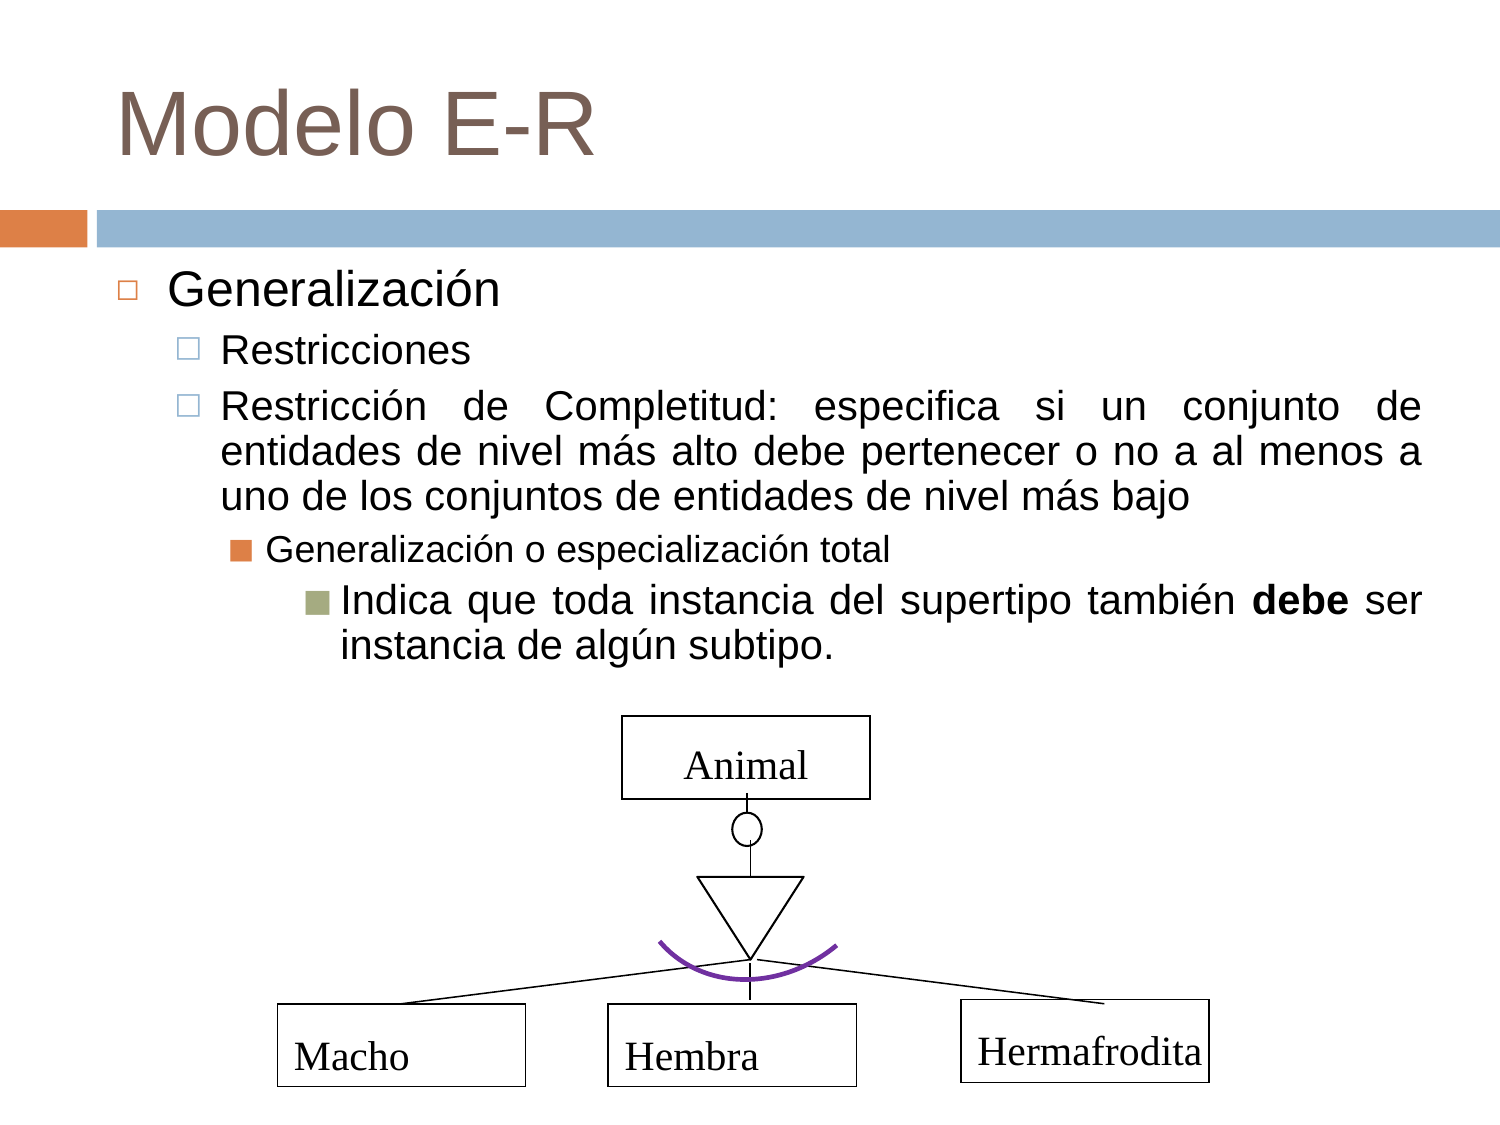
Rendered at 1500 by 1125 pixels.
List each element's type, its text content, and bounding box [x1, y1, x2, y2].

list Generalización Restricciones Restricción de Completitud: especifica si un conjunto de entidades de nivel más alto debe pertenecer o no a al menos a uno de los conjuntos de entidades de nivel más bajo Generalización o especialización total Indica que toda instancia del supertipo también debe ser instancia de algún subtipo. [100, 255, 1438, 716]
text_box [401, 959, 751, 1004]
text_box [780, 876, 804, 892]
text_box [697, 876, 736, 898]
title Modelo E-R [100, 37, 1438, 200]
text_box [659, 855, 837, 959]
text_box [277, 1003, 540, 1088]
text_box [607, 1011, 871, 1088]
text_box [756, 959, 1105, 1004]
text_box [621, 715, 871, 799]
text_box [732, 813, 762, 846]
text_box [960, 999, 1223, 1084]
